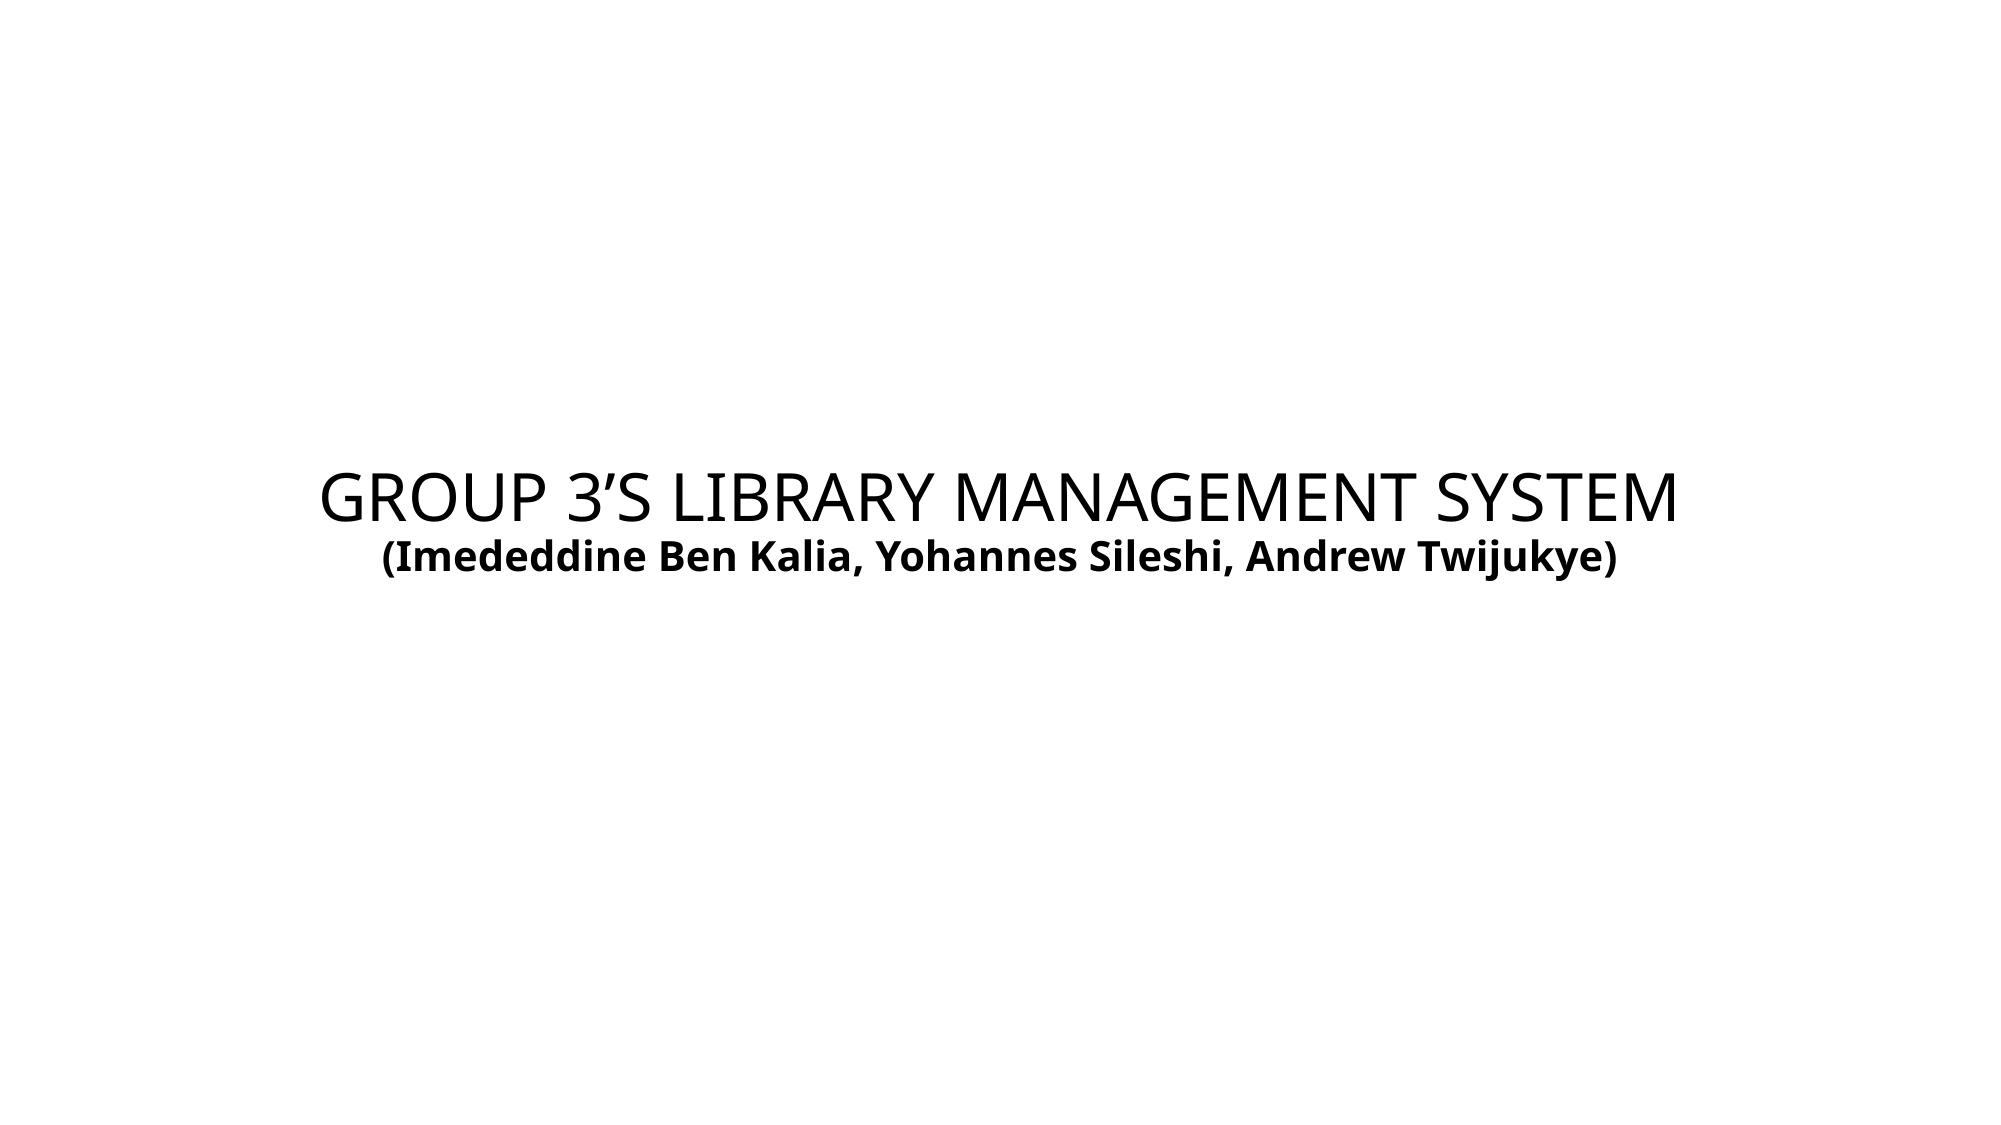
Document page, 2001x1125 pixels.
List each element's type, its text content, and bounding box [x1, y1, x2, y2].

list GROUP 3’S LIBRARY MANAGEMENT SYSTEM (Imededdine Ben Kalia, Yohannes Sileshi, Andrew Twijukye) [104, 456, 1896, 696]
